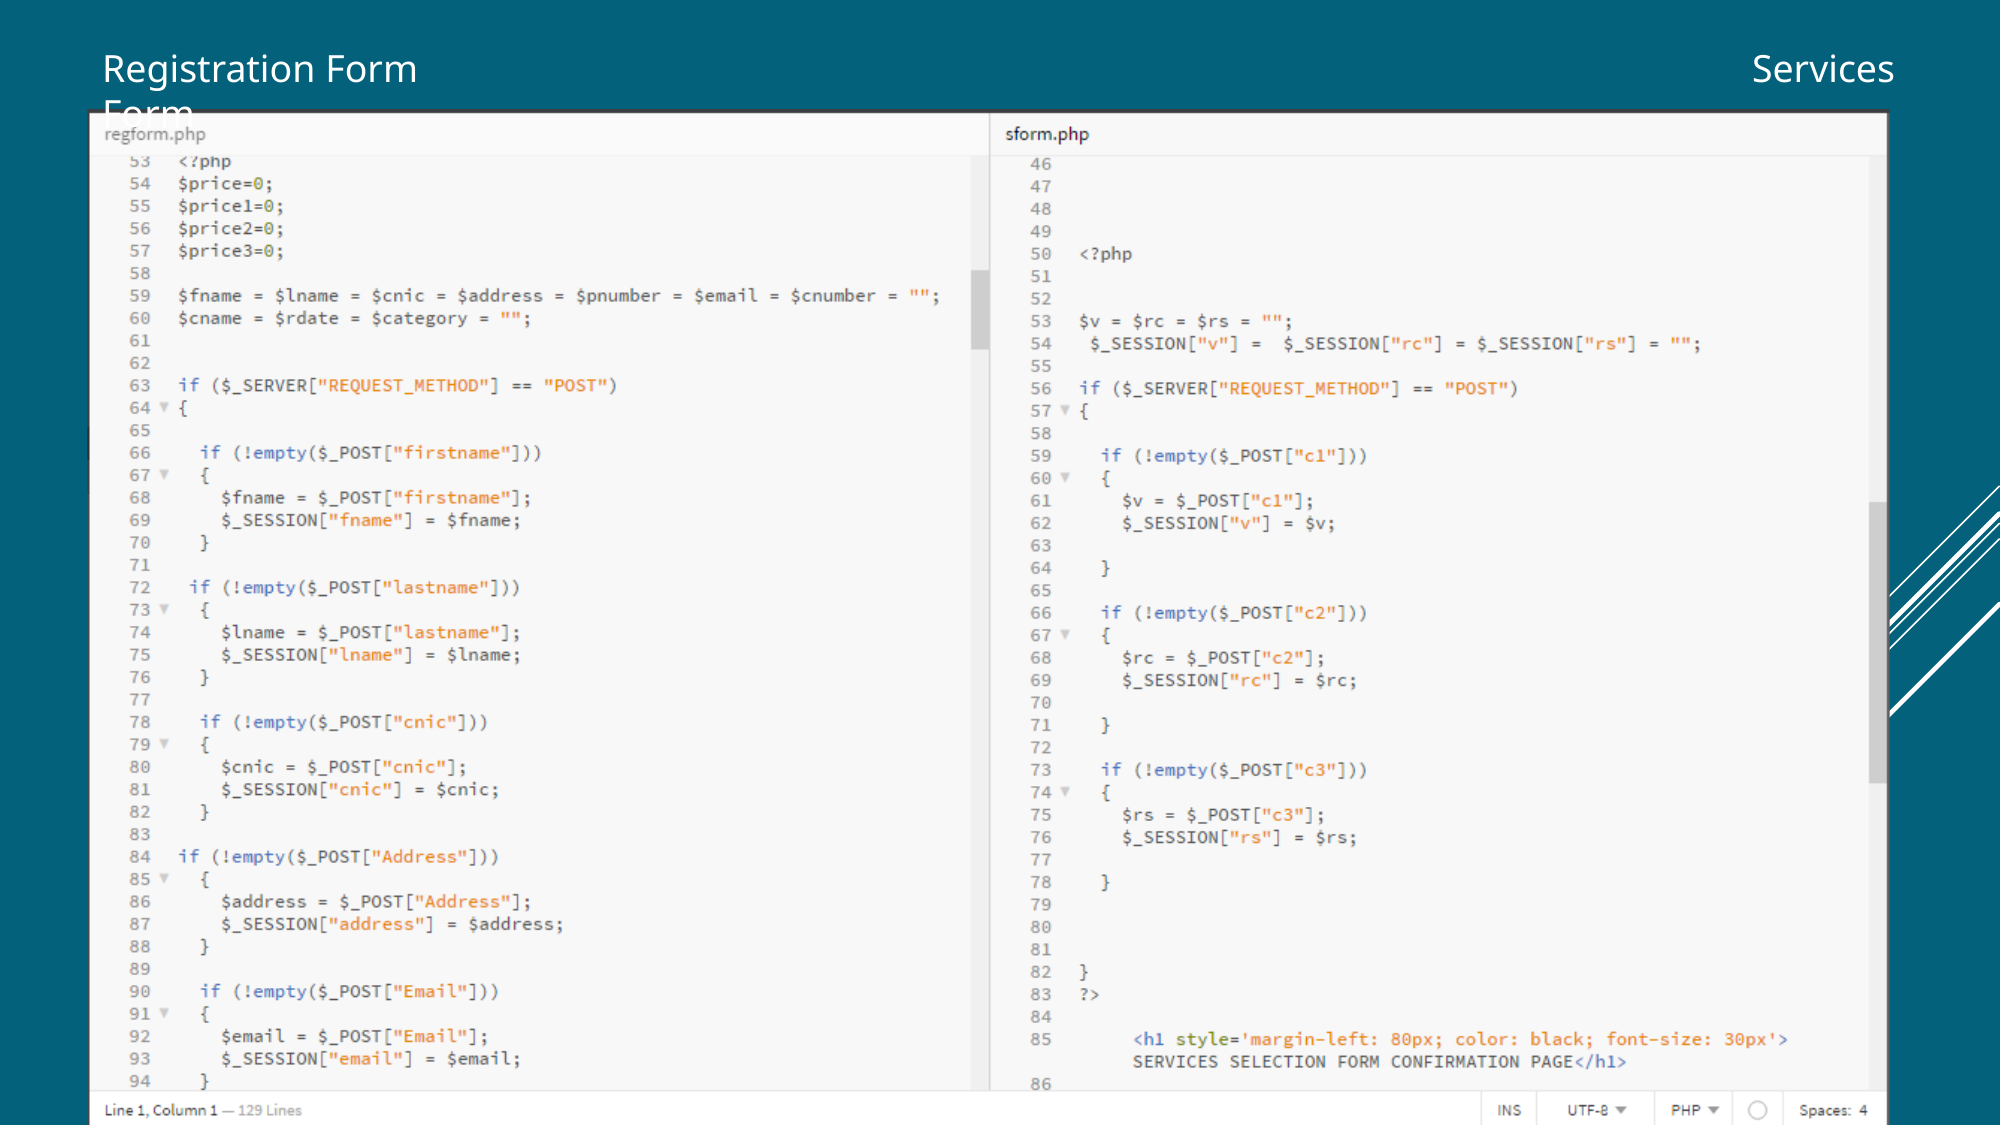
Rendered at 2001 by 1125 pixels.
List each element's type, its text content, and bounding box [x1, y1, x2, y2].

picture [88, 109, 1890, 1125]
text_box Registration Form Services Form [87, 37, 1921, 188]
